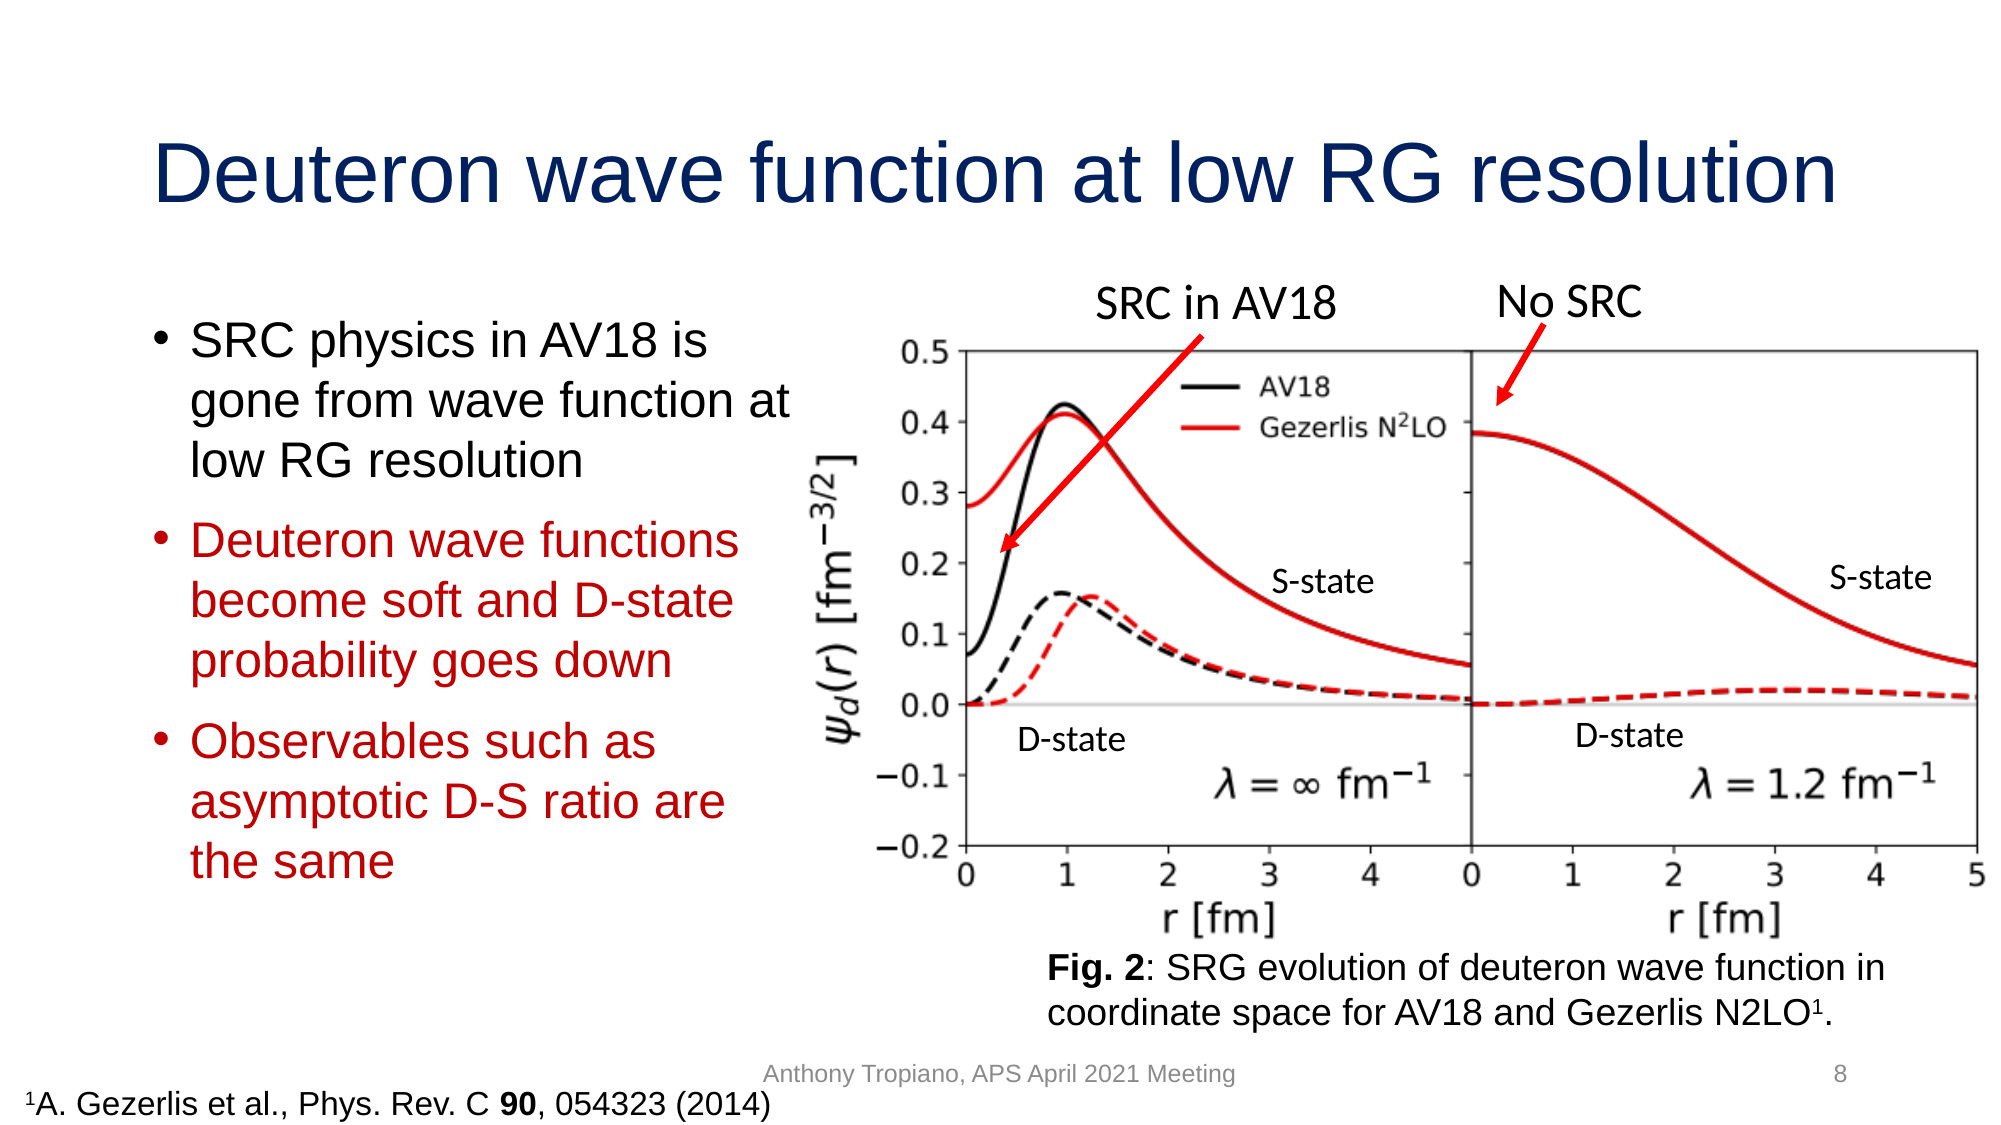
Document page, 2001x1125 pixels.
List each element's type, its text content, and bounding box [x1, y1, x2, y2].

slide_number 8 [1412, 1042, 1863, 1103]
text_box Fig. 2: SRG evolution of deuteron wave function in coordinate space for AV18 and Gezerlis N2LO1. [1032, 954, 1910, 1041]
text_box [999, 335, 1203, 553]
text_box No SRC [1481, 259, 1704, 323]
text_box SRC in AV18 [1080, 262, 1353, 323]
text_box 1A. Gezerlis et al., Phys. Rev. C 90, 054323 (2014) [10, 1075, 787, 1125]
picture [794, 323, 2000, 954]
title Deuteron wave function at low RG resolution [137, 59, 1863, 278]
list SRC physics in AV18 is gone from wave function at low RG resolution Deuteron wave functions become soft and D-state probability goes down Observables such as asymptotic D-S ratio are the same [137, 299, 815, 1014]
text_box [1496, 323, 1544, 407]
footer Anthony Tropiano, APS April 2021 Meeting [662, 1042, 1338, 1103]
